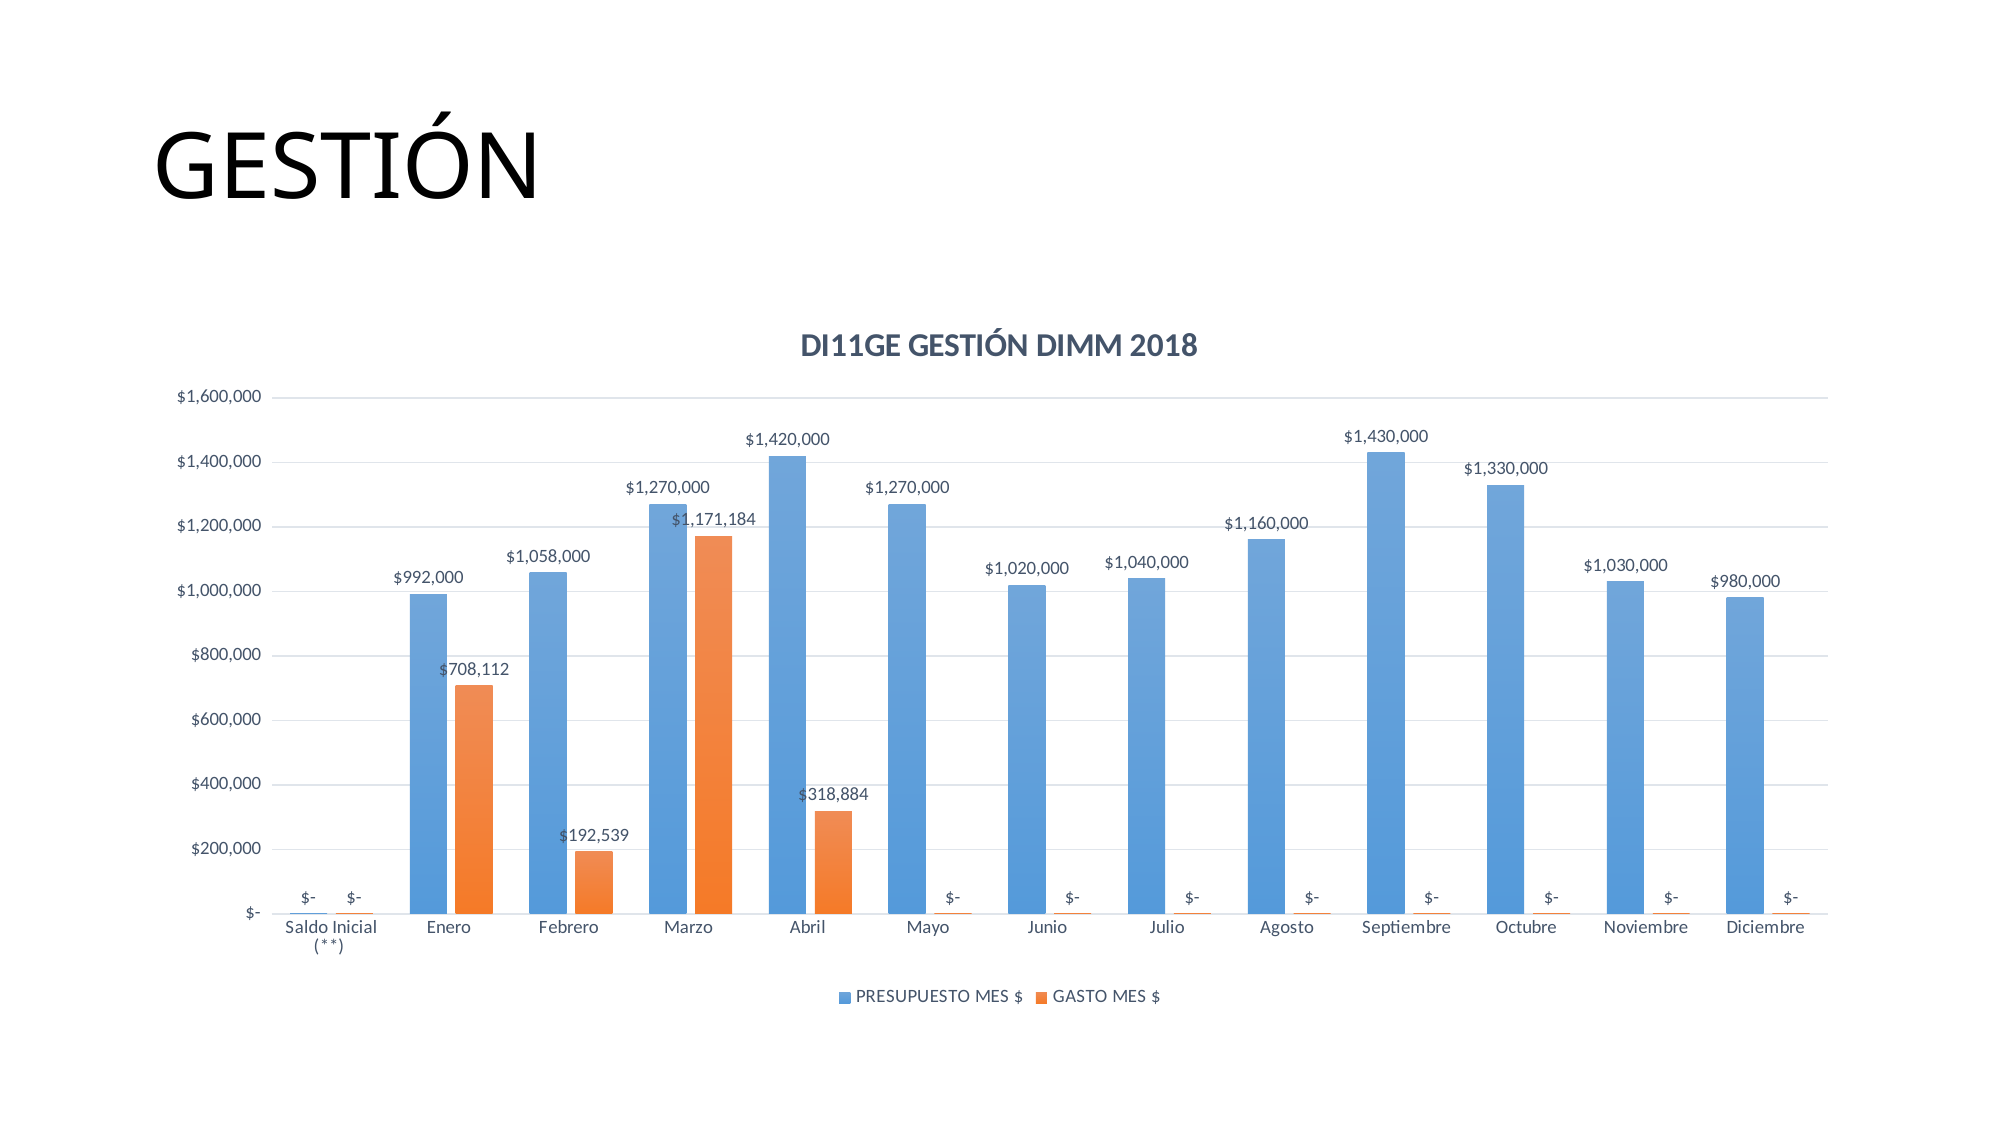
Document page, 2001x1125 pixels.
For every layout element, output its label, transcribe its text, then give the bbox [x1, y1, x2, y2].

chart [137, 299, 1863, 1014]
title GESTIÓN [137, 59, 1863, 278]
